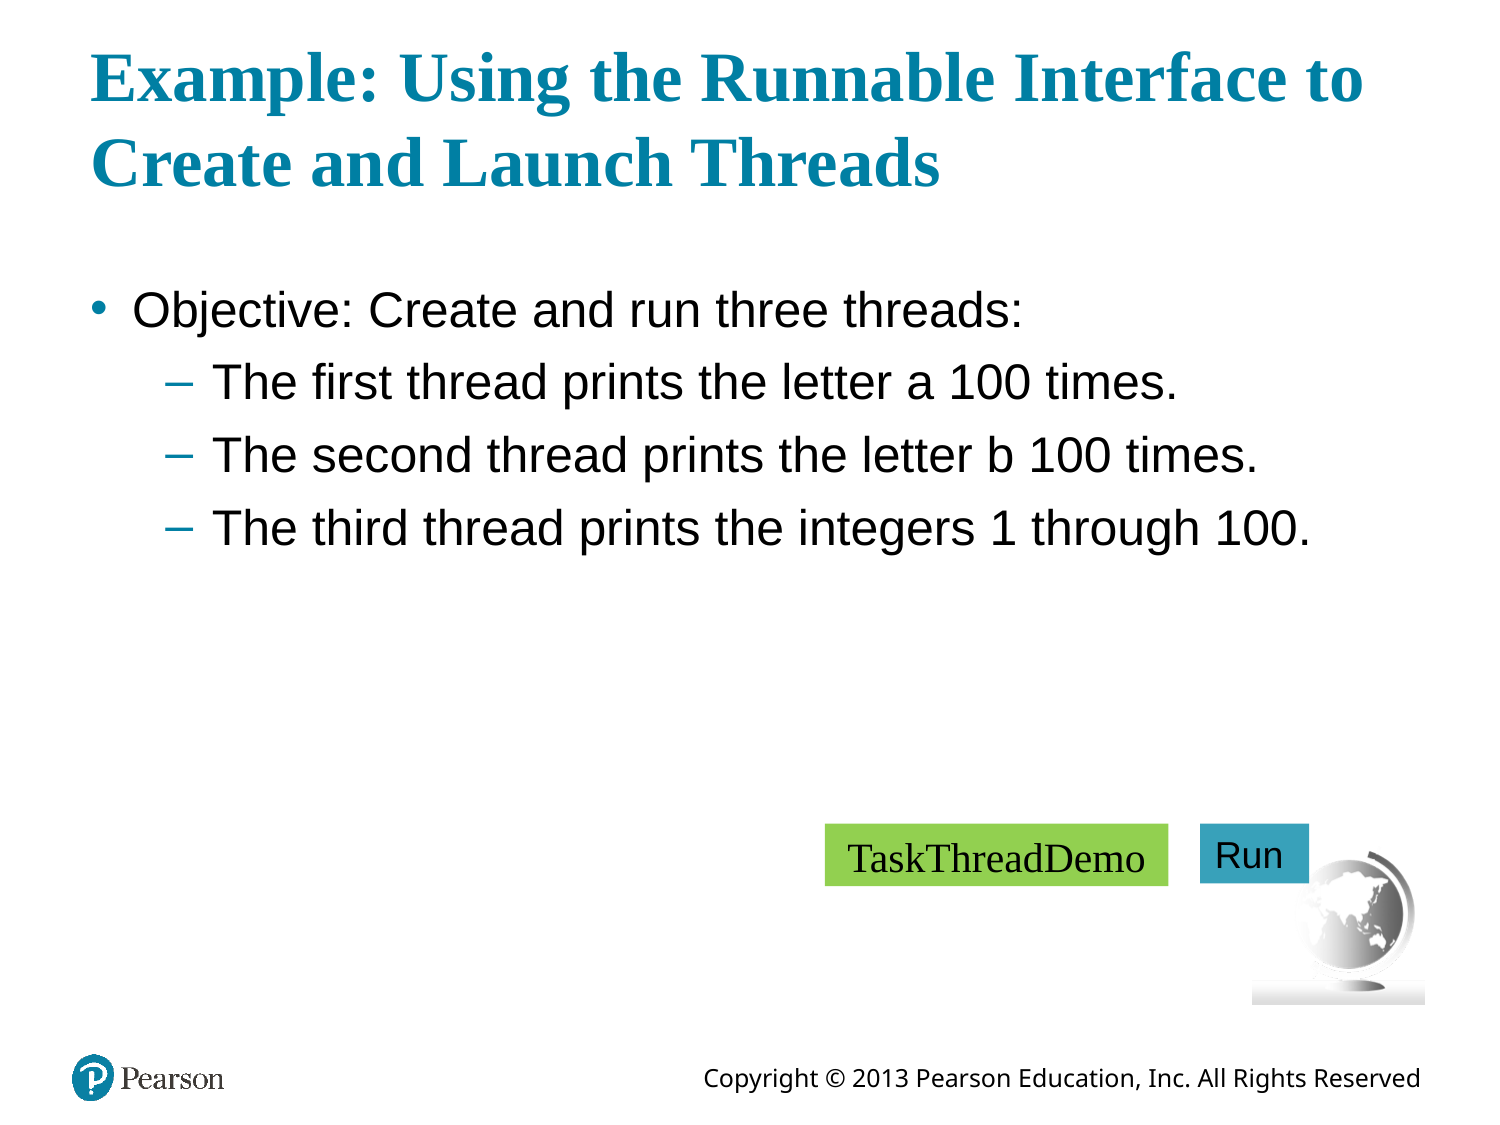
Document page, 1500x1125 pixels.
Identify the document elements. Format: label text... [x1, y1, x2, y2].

picture [81, 1063, 106, 1088]
list Objective: Create and run three threads: The first thread prints the letter a 100 times. The second thread prints the letter b 100 times. The third thread prints the integers 1 through 100. [75, 262, 1425, 575]
picture [1252, 846, 1425, 1005]
picture [72, 1054, 88, 1070]
text_box Run [1200, 823, 1310, 884]
title Example: Using the Runnable Interface to Create and Launch Threads [75, 35, 1425, 216]
text_box TaskThreadDemo [824, 823, 1169, 887]
picture [72, 1088, 82, 1101]
picture [99, 1054, 224, 1101]
